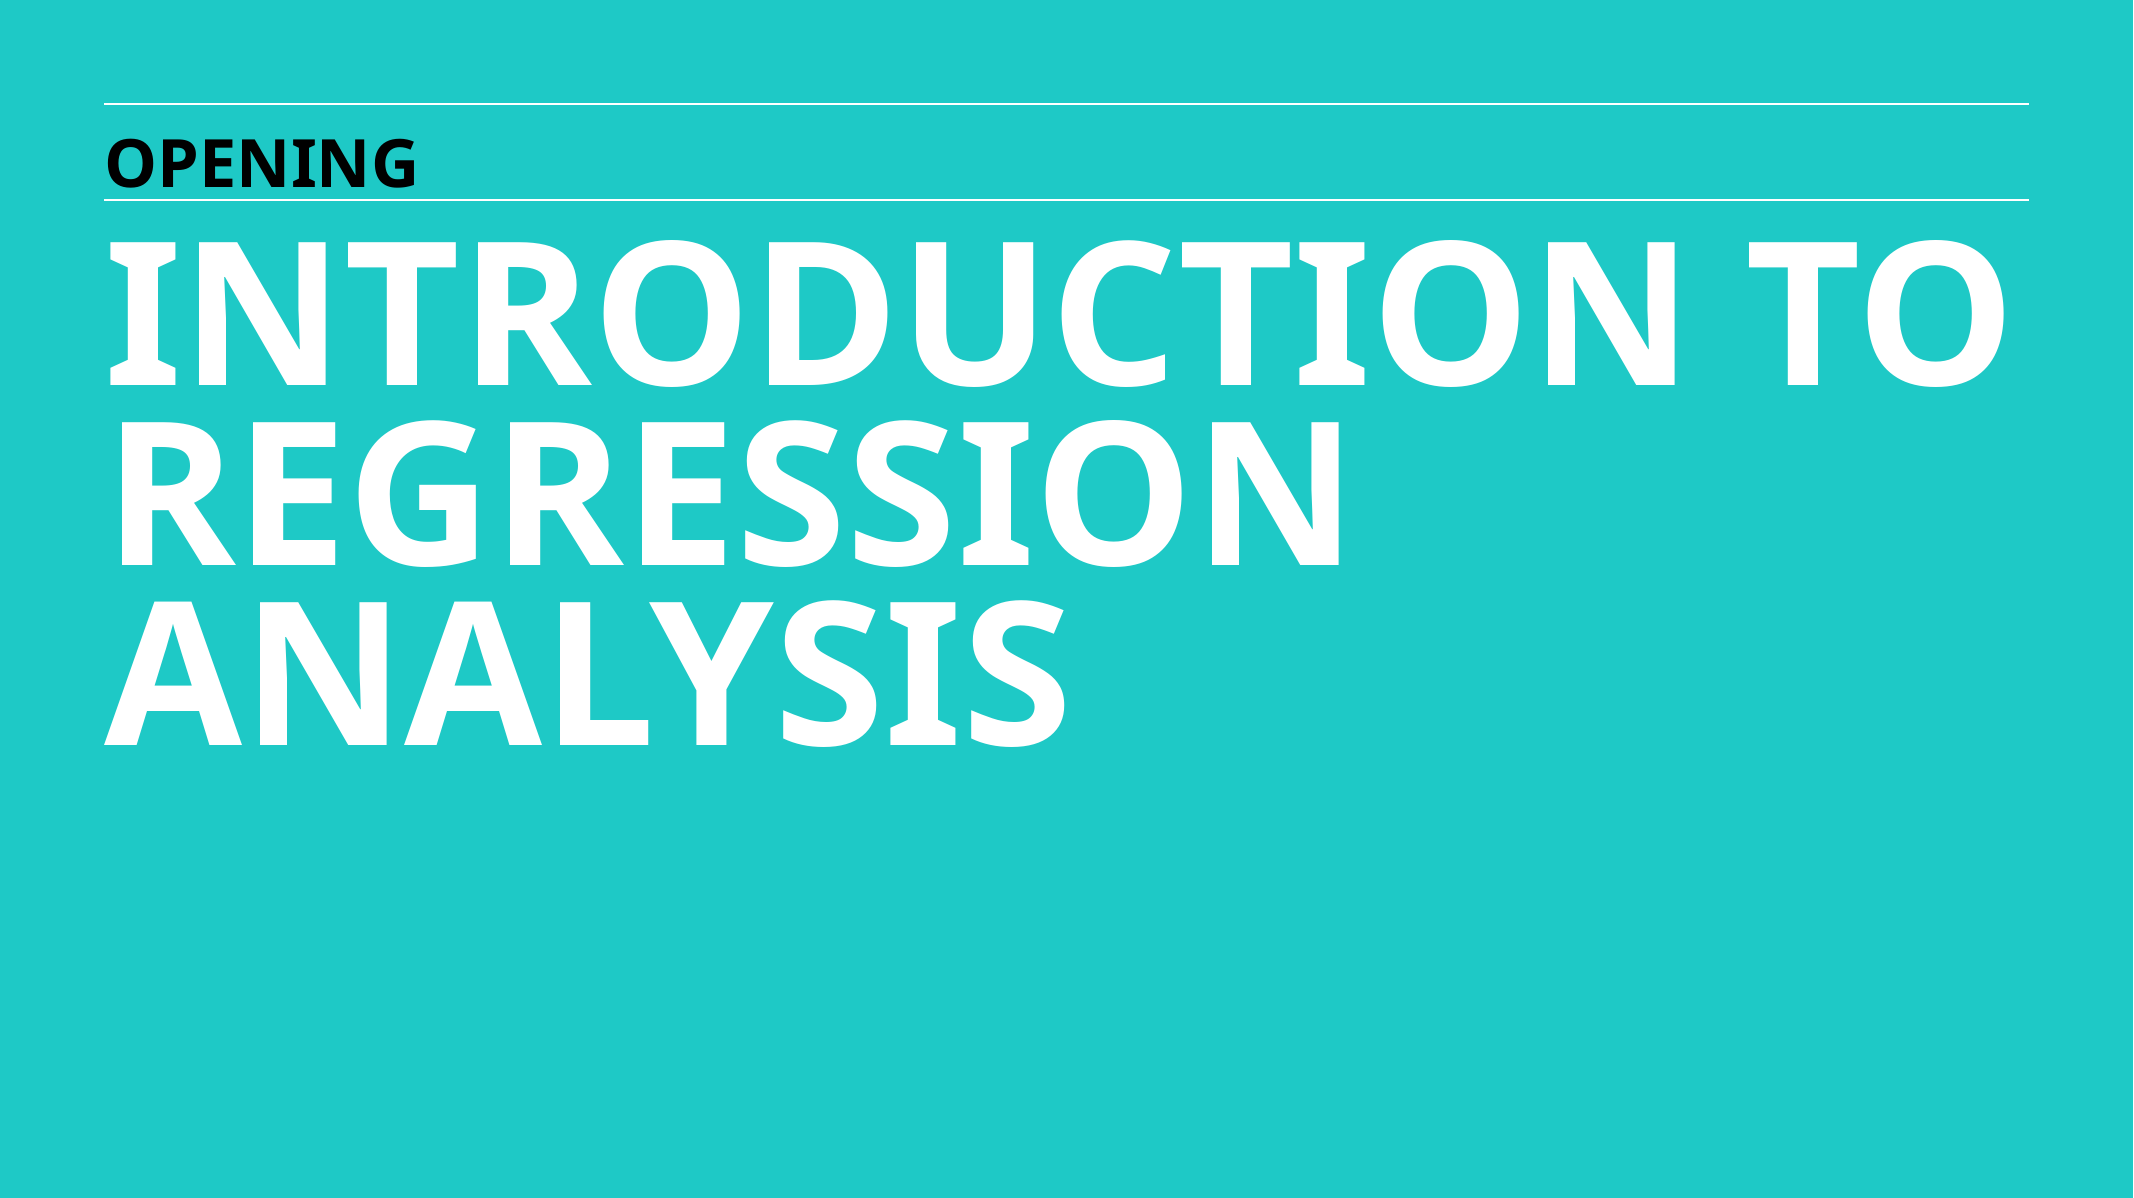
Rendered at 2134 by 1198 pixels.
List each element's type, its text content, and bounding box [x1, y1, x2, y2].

text_box OPENING [104, 120, 1771, 192]
text_box INTRODUCTION TO REGRESSION ANALYSIS [104, 241, 2030, 702]
